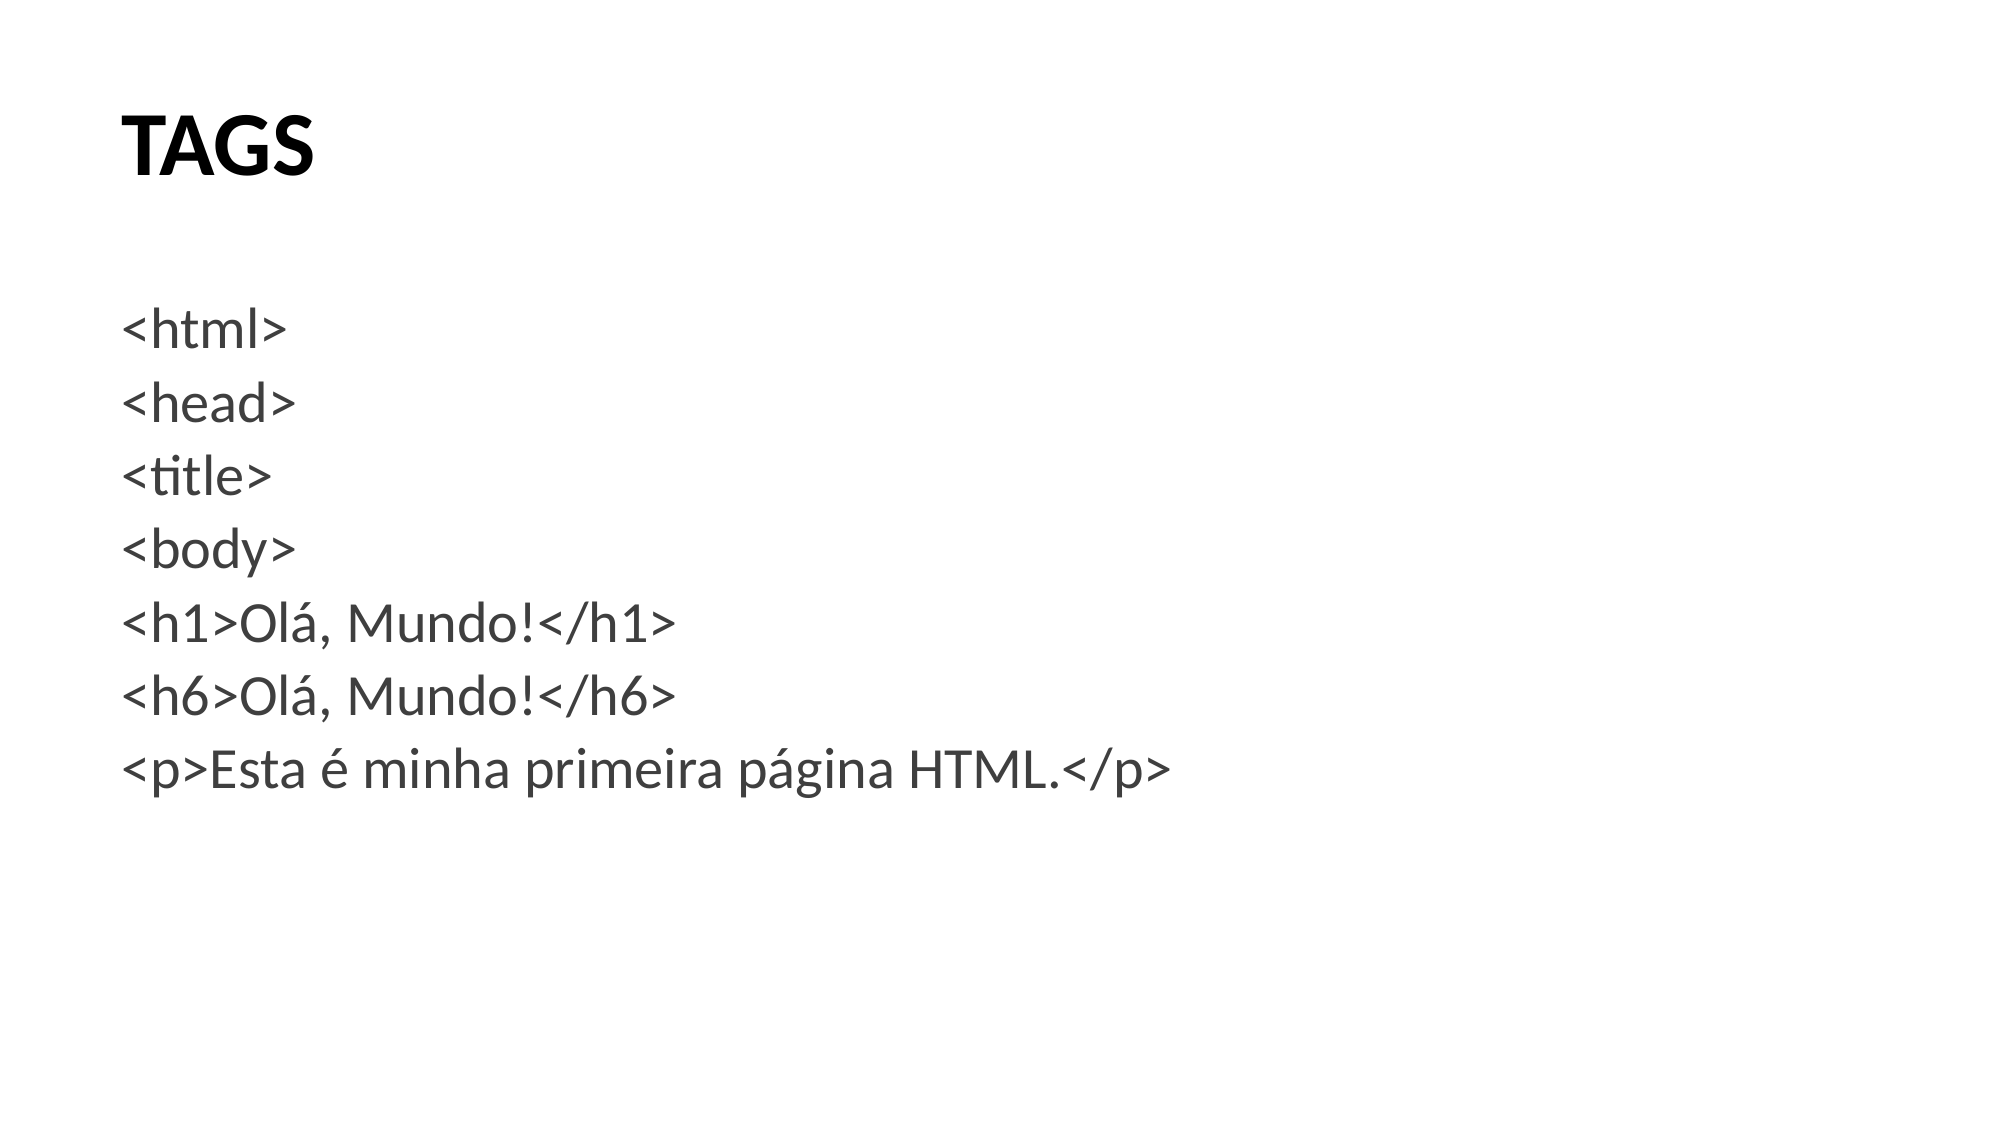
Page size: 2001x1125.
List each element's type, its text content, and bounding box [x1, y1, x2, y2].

list <html> <head> <title> <body> <h1>Olá, Mundo!</h1> <h6>Olá, Mundo!</h6> <p>Esta é minha primeira página HTML.</p> [106, 299, 1832, 1014]
title TAGS [106, 42, 1832, 260]
